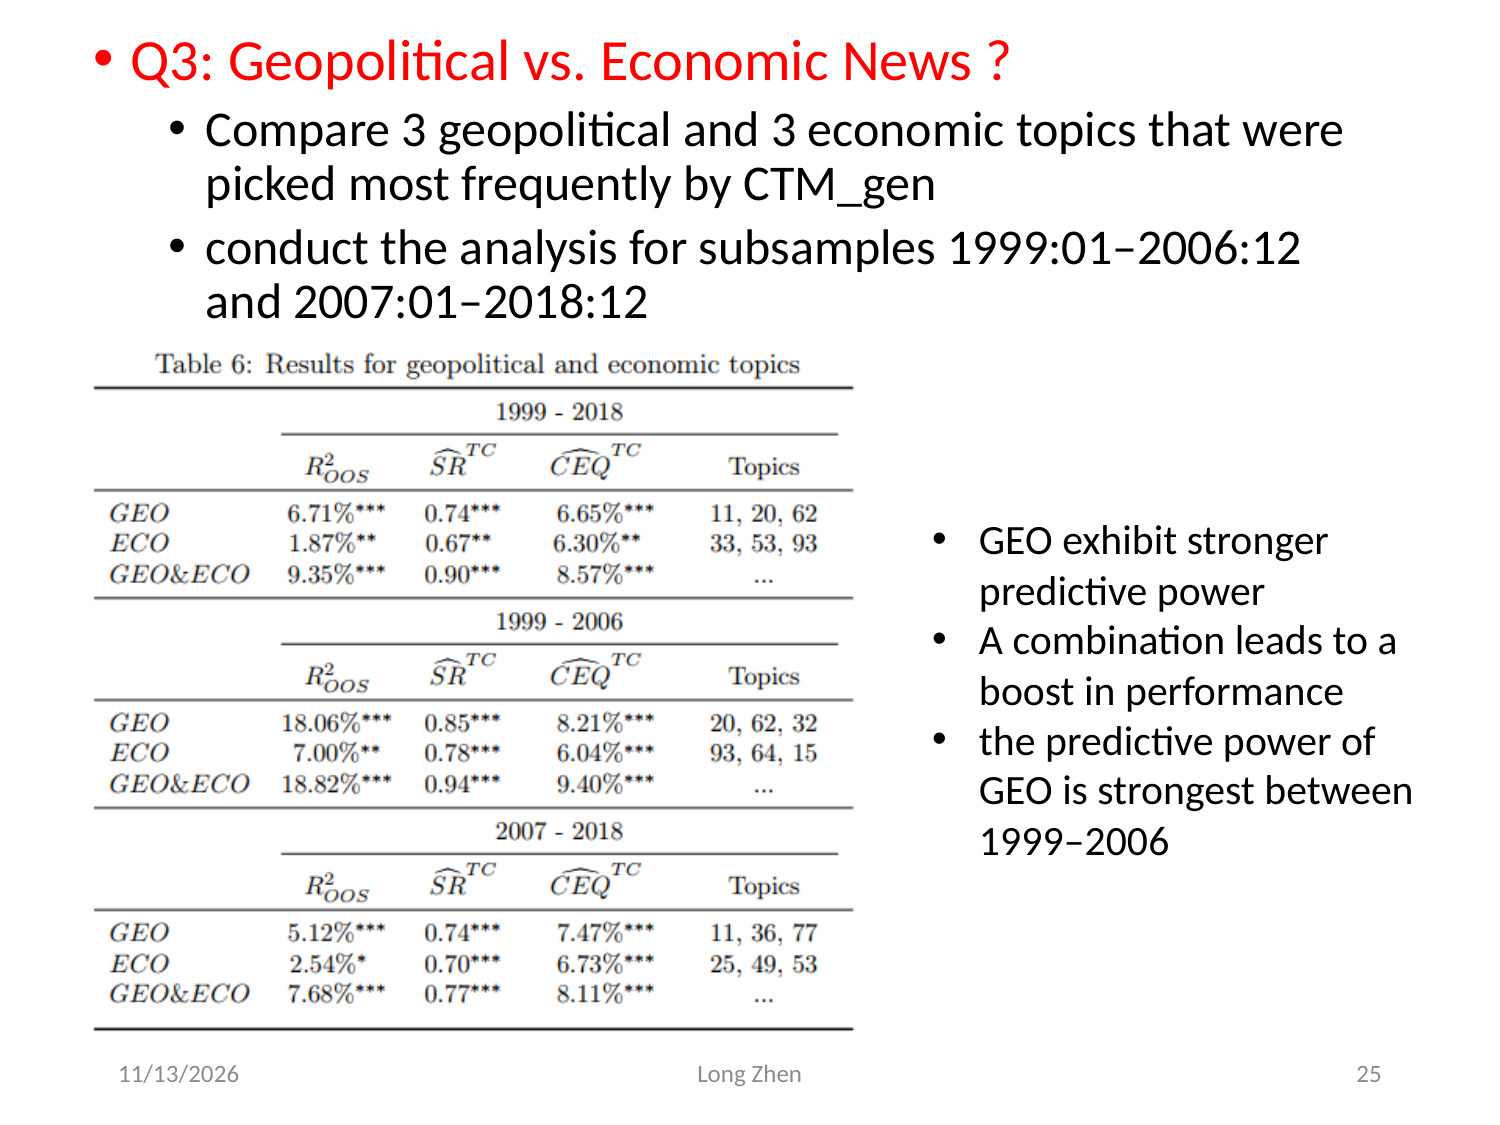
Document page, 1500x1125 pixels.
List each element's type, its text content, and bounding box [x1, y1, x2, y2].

picture [81, 342, 868, 1043]
footer Long Zhen [496, 1042, 1004, 1103]
slide_number 25 [1059, 1042, 1397, 1103]
list Q3: Geopolitical vs. Economic News ? Compare 3 geopolitical and 3 economic topics that were picked most frequently by CTM_gen conduct the analysis for subsamples 1999:01–2006:12 and 2007:01–2018:12 [78, 22, 1372, 737]
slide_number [103, 1043, 441, 1103]
text_box GEO exhibit stronger predictive power A combination leads to a boost in performance the predictive power of GEO is strongest between 1999–2006 [917, 505, 1445, 971]
